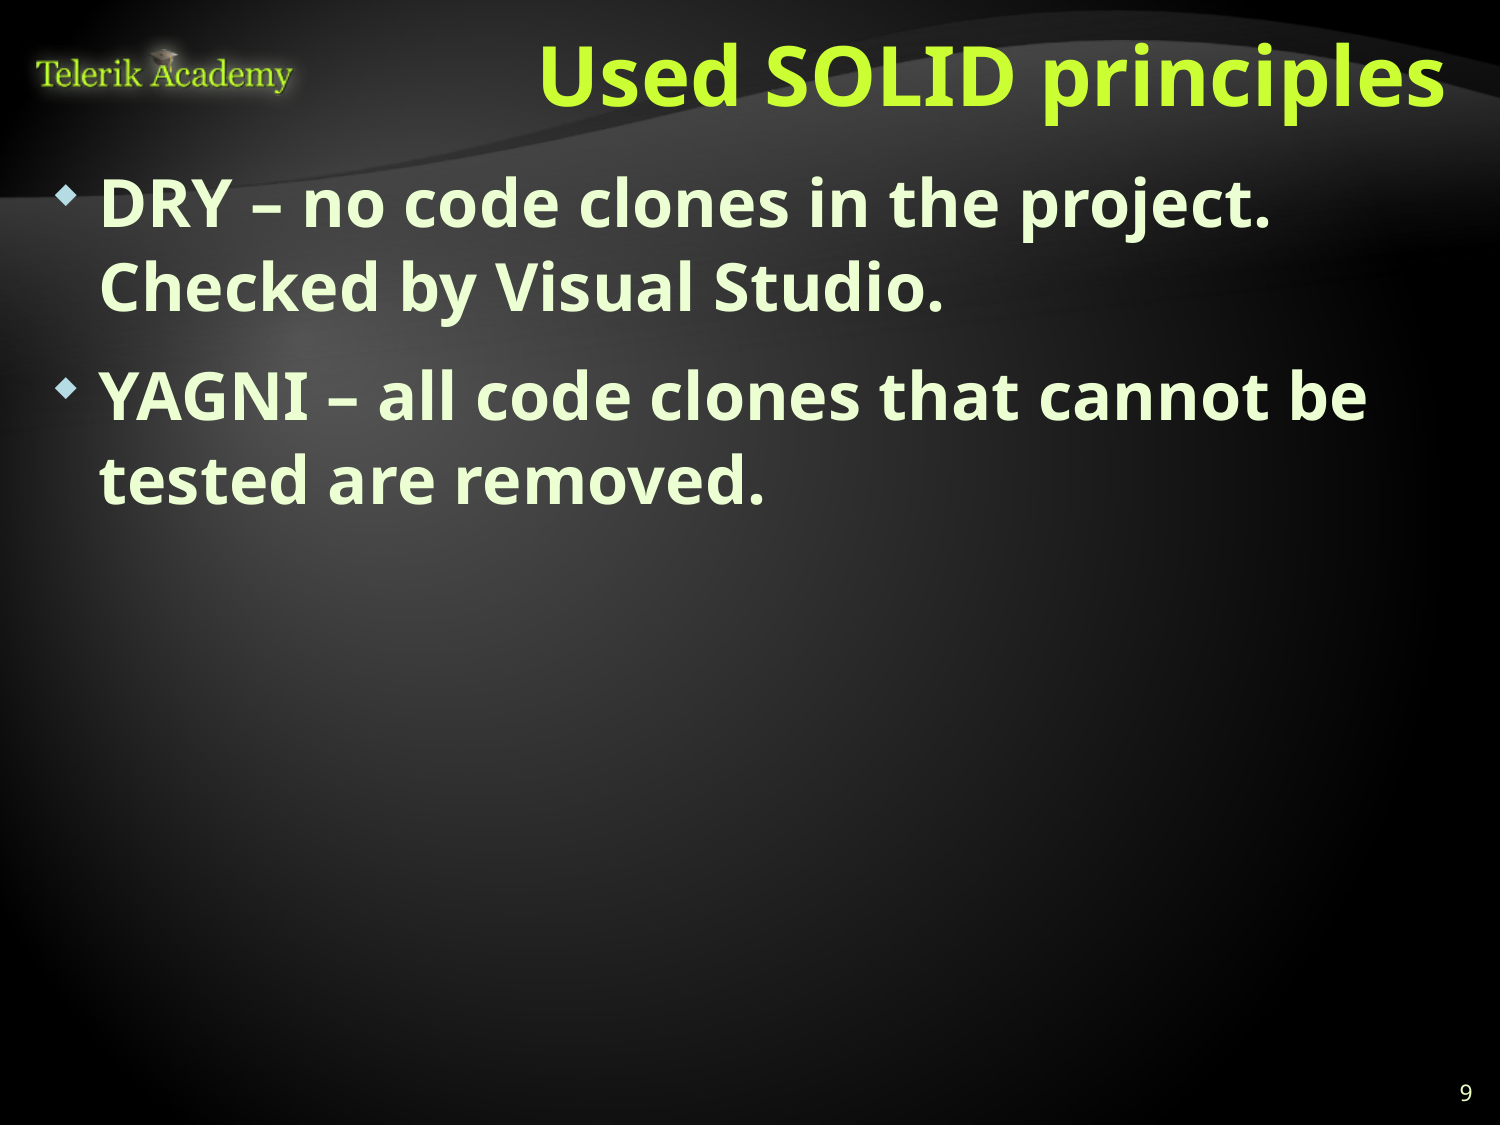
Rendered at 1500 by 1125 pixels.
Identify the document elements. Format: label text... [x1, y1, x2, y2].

slide_number 9 [1412, 1074, 1488, 1113]
list DRY – no code clones in the project. Checked by Visual Studio. YAGNI – all code clones that cannot be tested are removed. [37, 149, 1463, 1100]
picture [0, 0, 1500, 1125]
title Used SOLID principles [300, 12, 1463, 149]
